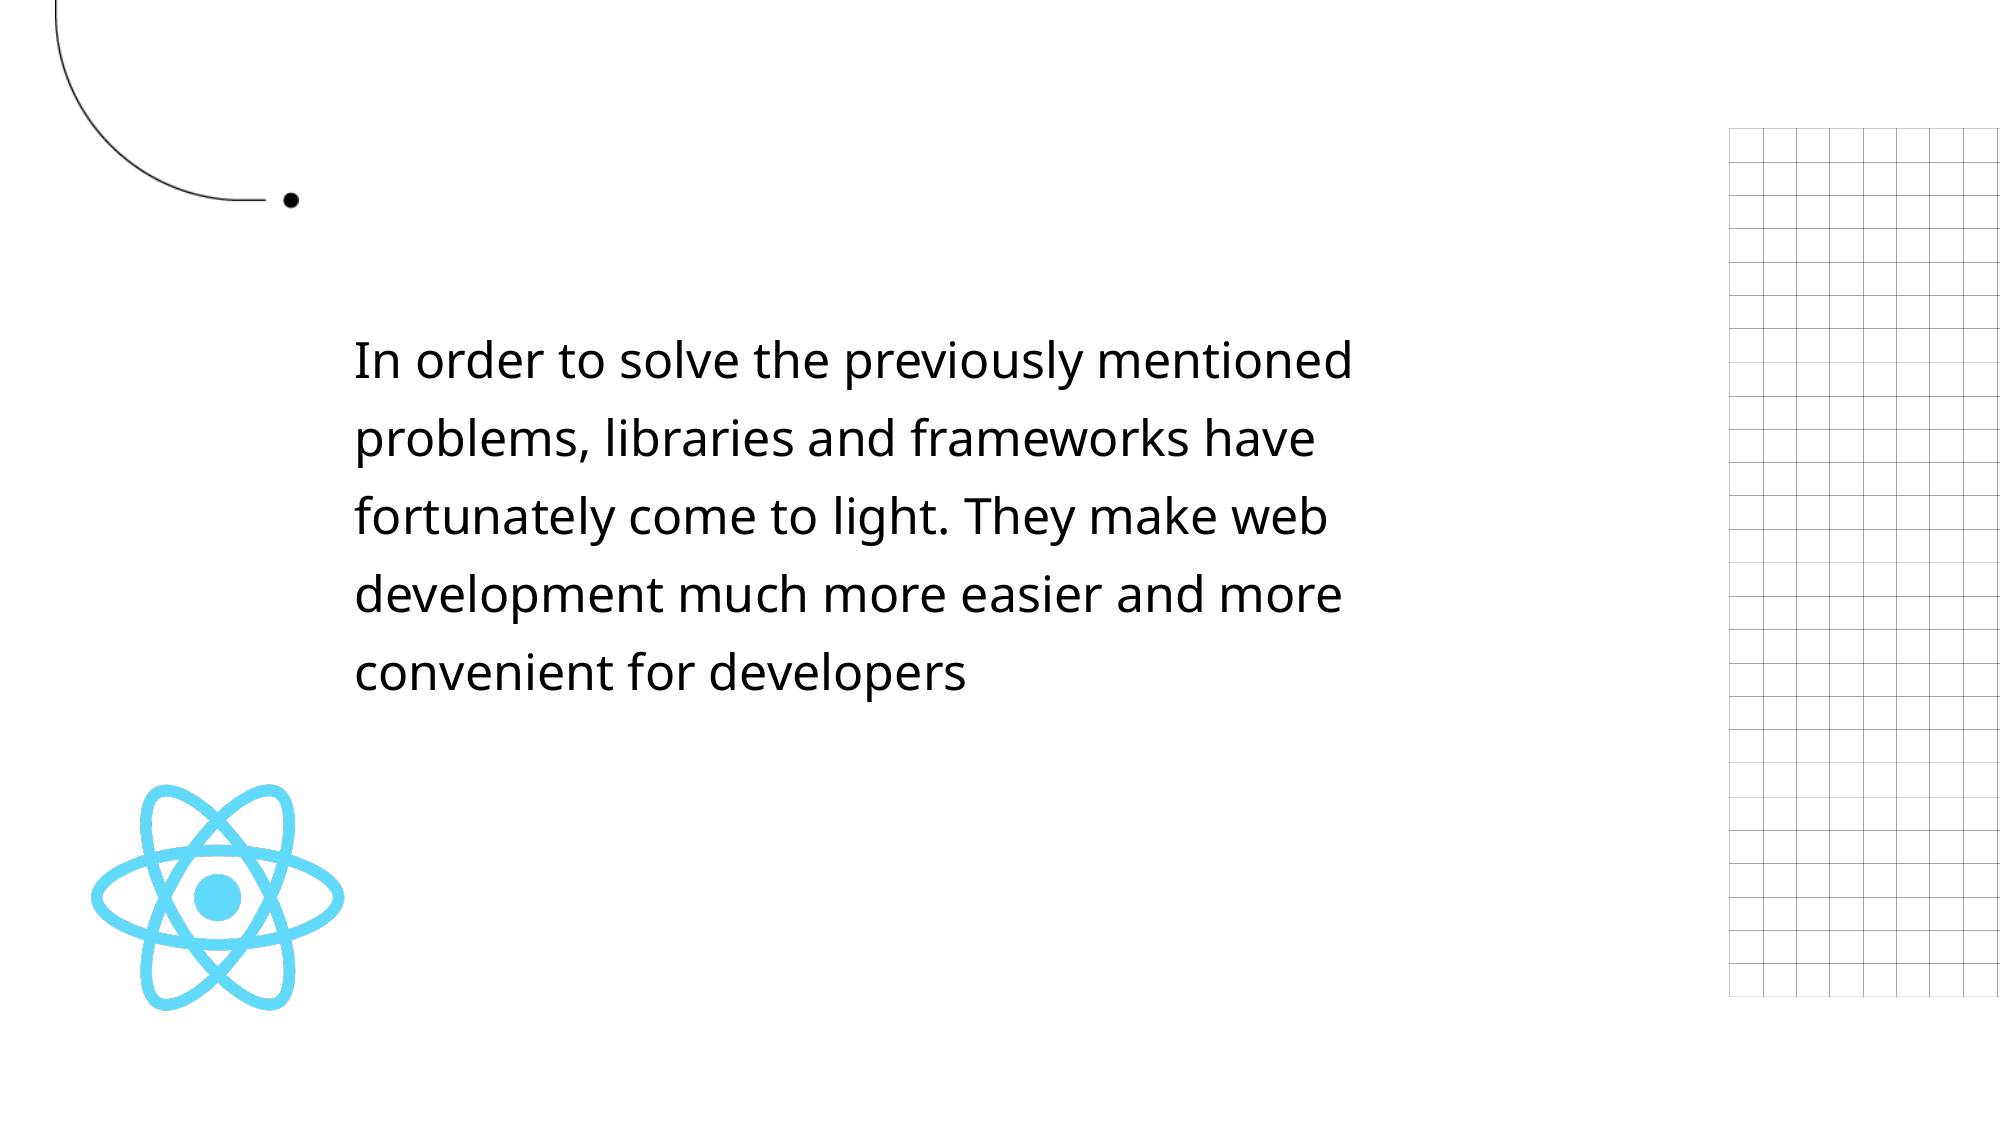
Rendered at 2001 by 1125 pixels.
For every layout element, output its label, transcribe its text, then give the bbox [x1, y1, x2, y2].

picture [0, 744, 435, 1052]
picture [1728, 128, 2000, 997]
picture [54, 0, 299, 209]
list In order to solve the previously mentioned problems, libraries and frameworks have fortunately come to light. They make web development much more easier and more convenient for developers [339, 302, 1520, 899]
